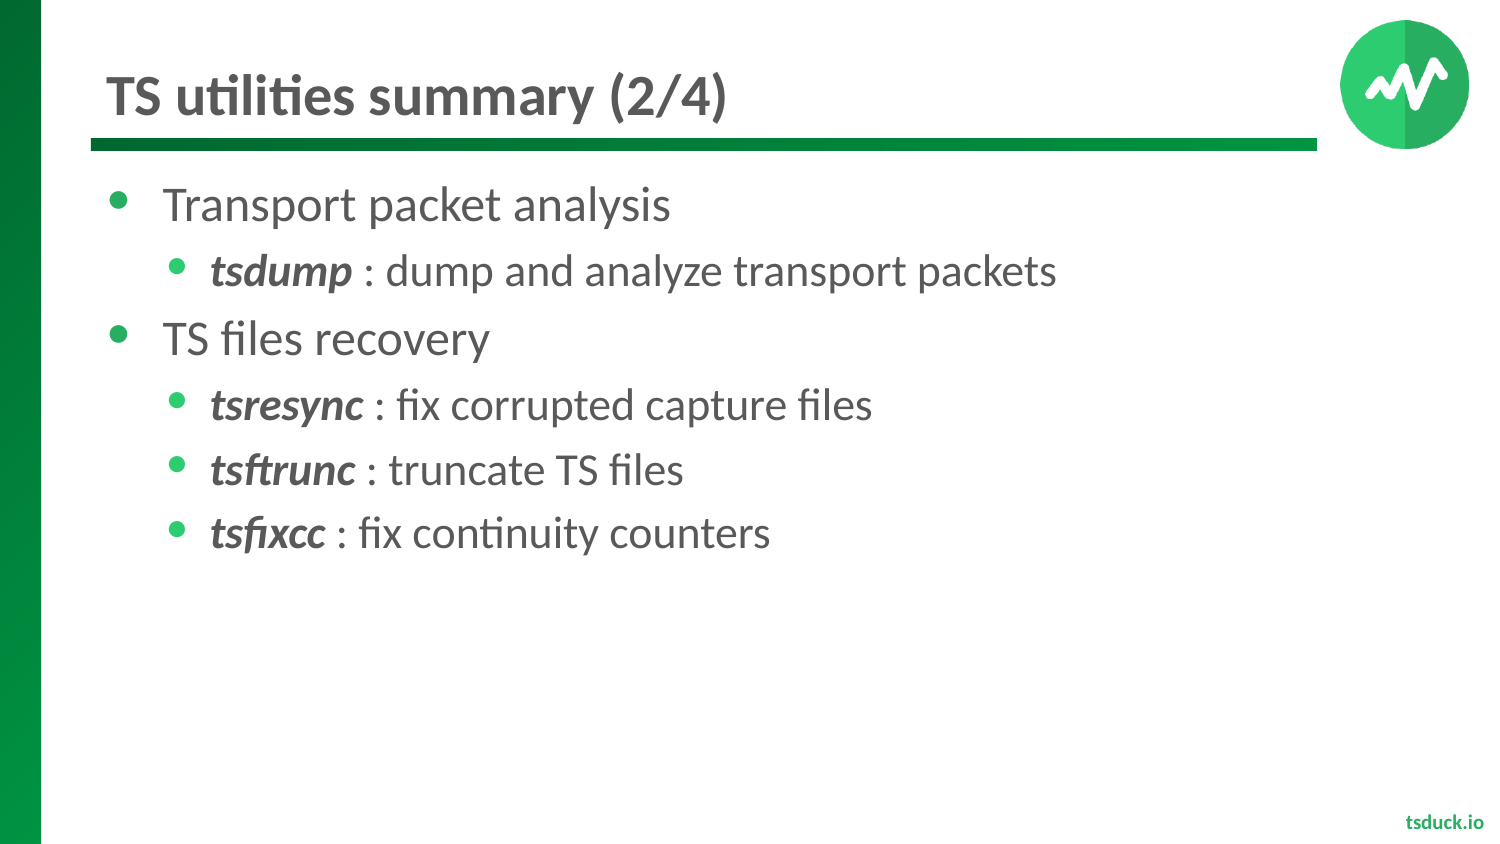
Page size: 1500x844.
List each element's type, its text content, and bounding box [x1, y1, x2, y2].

list Transport packet analysis tsdump : dump and analyze transport packets TS files recovery tsresync : fix corrupted capture files tsftrunc : truncate TS files tsfixcc : fix continuity counters [91, 164, 1454, 759]
title TS utilities summary (2/4) [91, 38, 1333, 146]
picture [1340, 20, 1469, 149]
